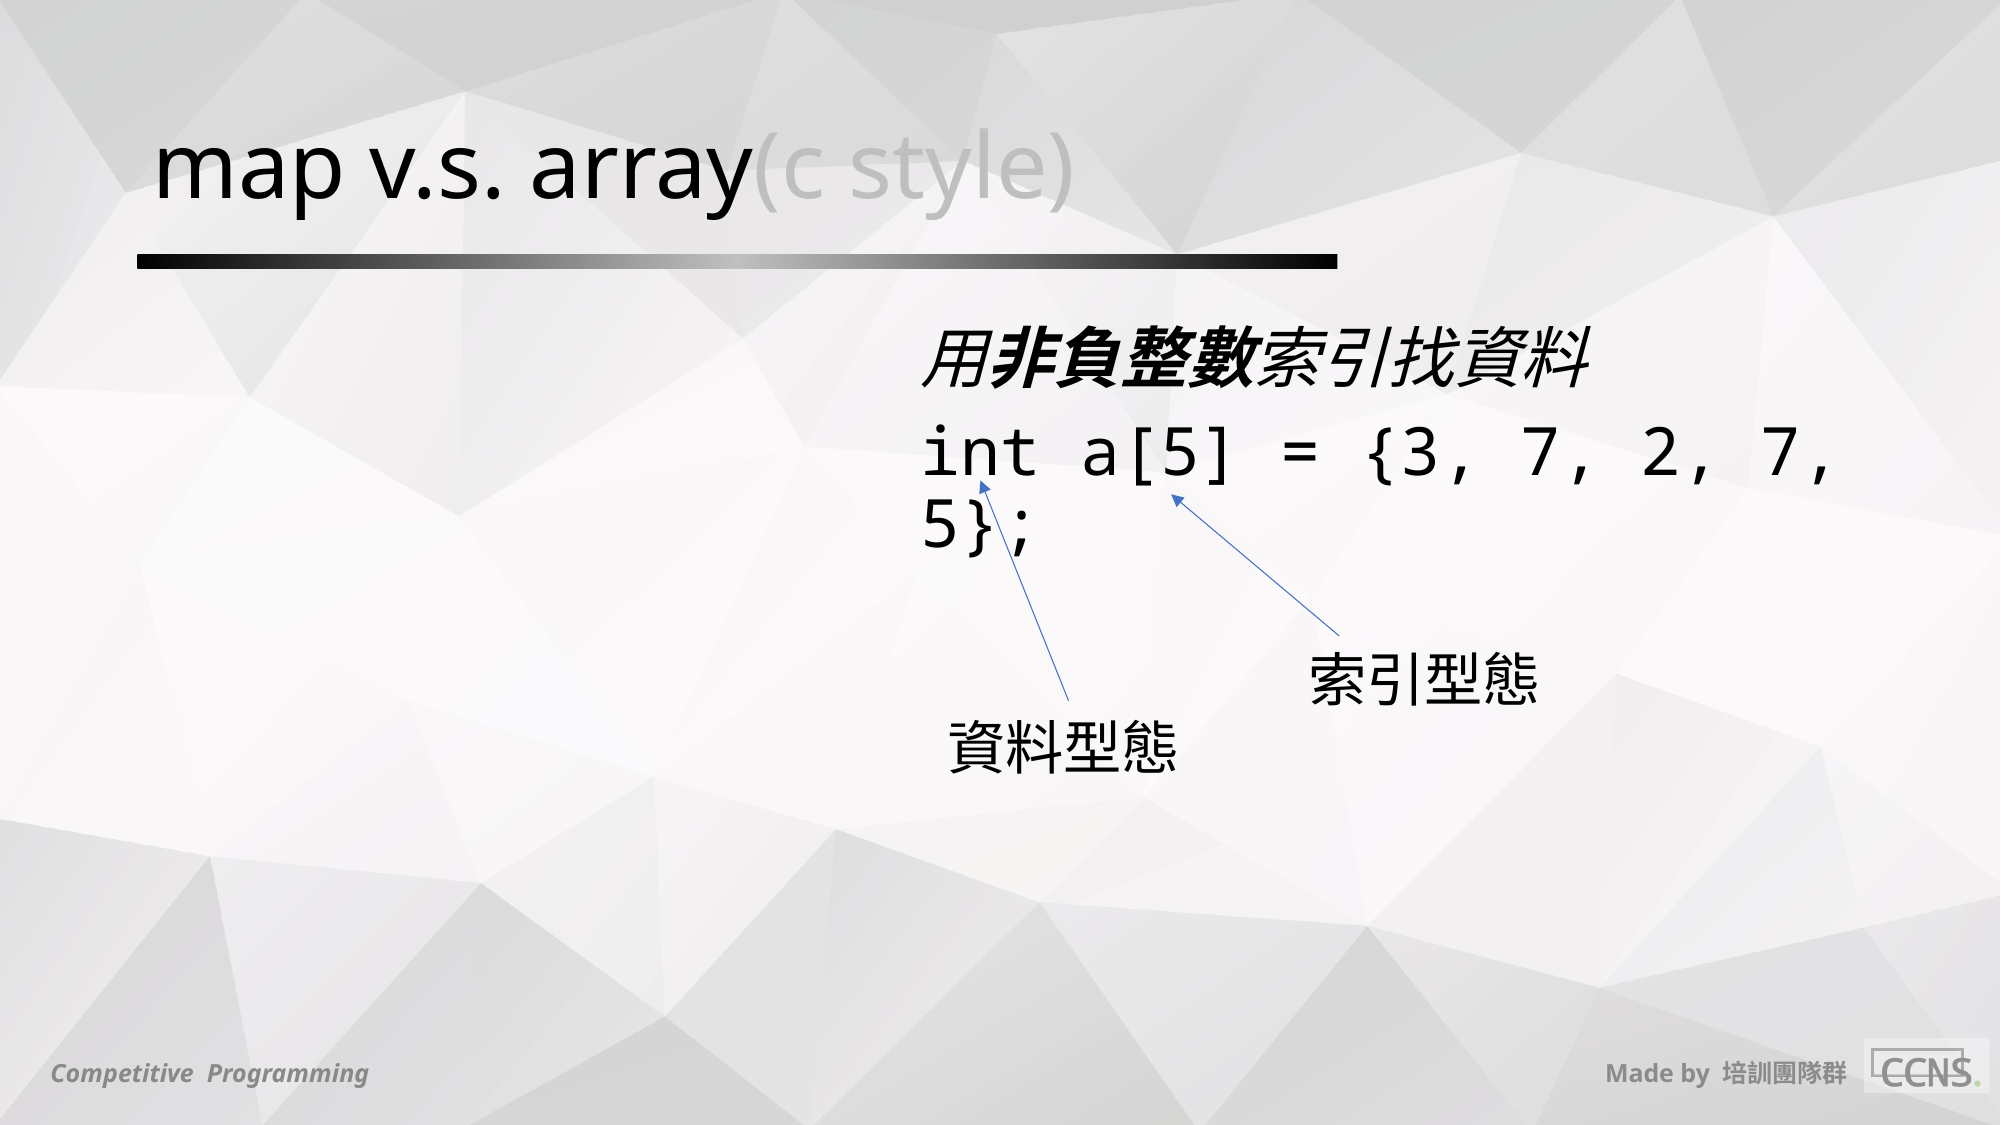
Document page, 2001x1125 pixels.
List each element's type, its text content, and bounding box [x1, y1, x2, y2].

title map v.s. array(c style) [137, 59, 1863, 278]
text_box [1171, 494, 1340, 636]
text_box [980, 480, 1069, 701]
text_box 資料型態 [932, 703, 1200, 789]
list 用非負整數索引找資料 int a[5] = {3, 7, 2, 7, 5}; [905, 317, 1936, 790]
text_box 索引型態 [1293, 635, 1561, 721]
picture [0, 0, 2000, 1125]
